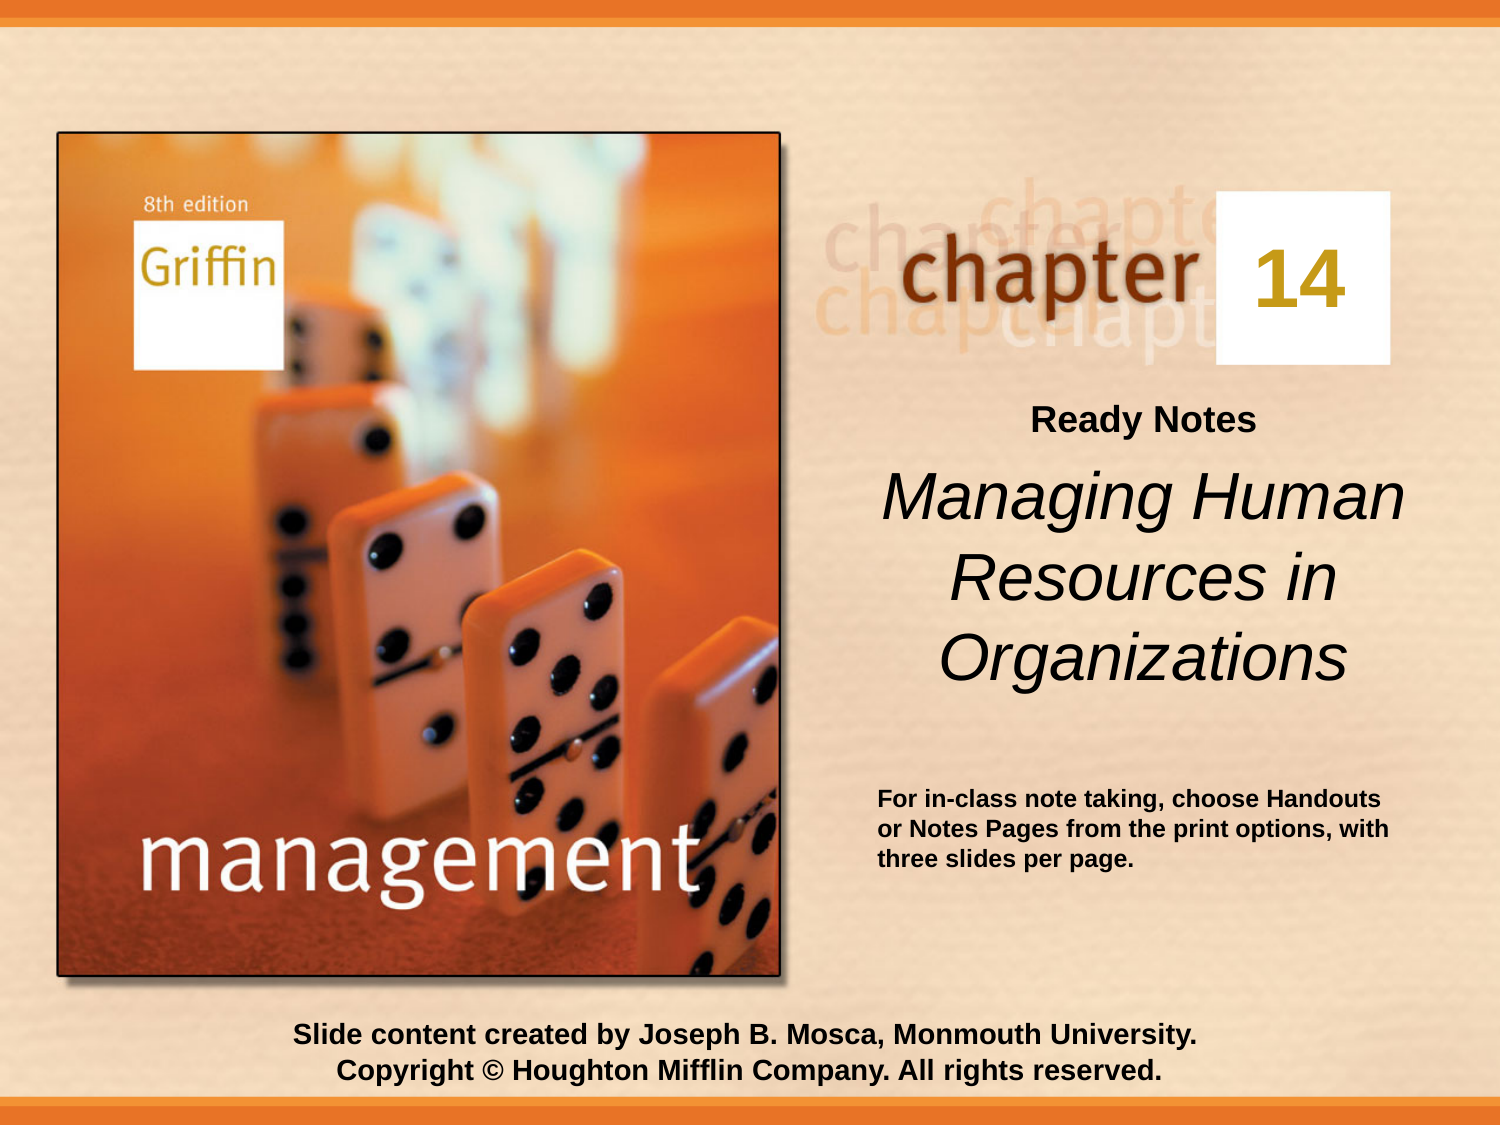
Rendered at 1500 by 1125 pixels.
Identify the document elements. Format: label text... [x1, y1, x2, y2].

text_box For in-class note taking, choose Handouts or Notes Pages from the print options, with three slides per page. [862, 774, 1413, 880]
picture [0, 0, 1500, 1125]
title 14 [1212, 192, 1388, 356]
subtitle Ready Notes Managing Human Resources in Organizations [812, 387, 1475, 800]
